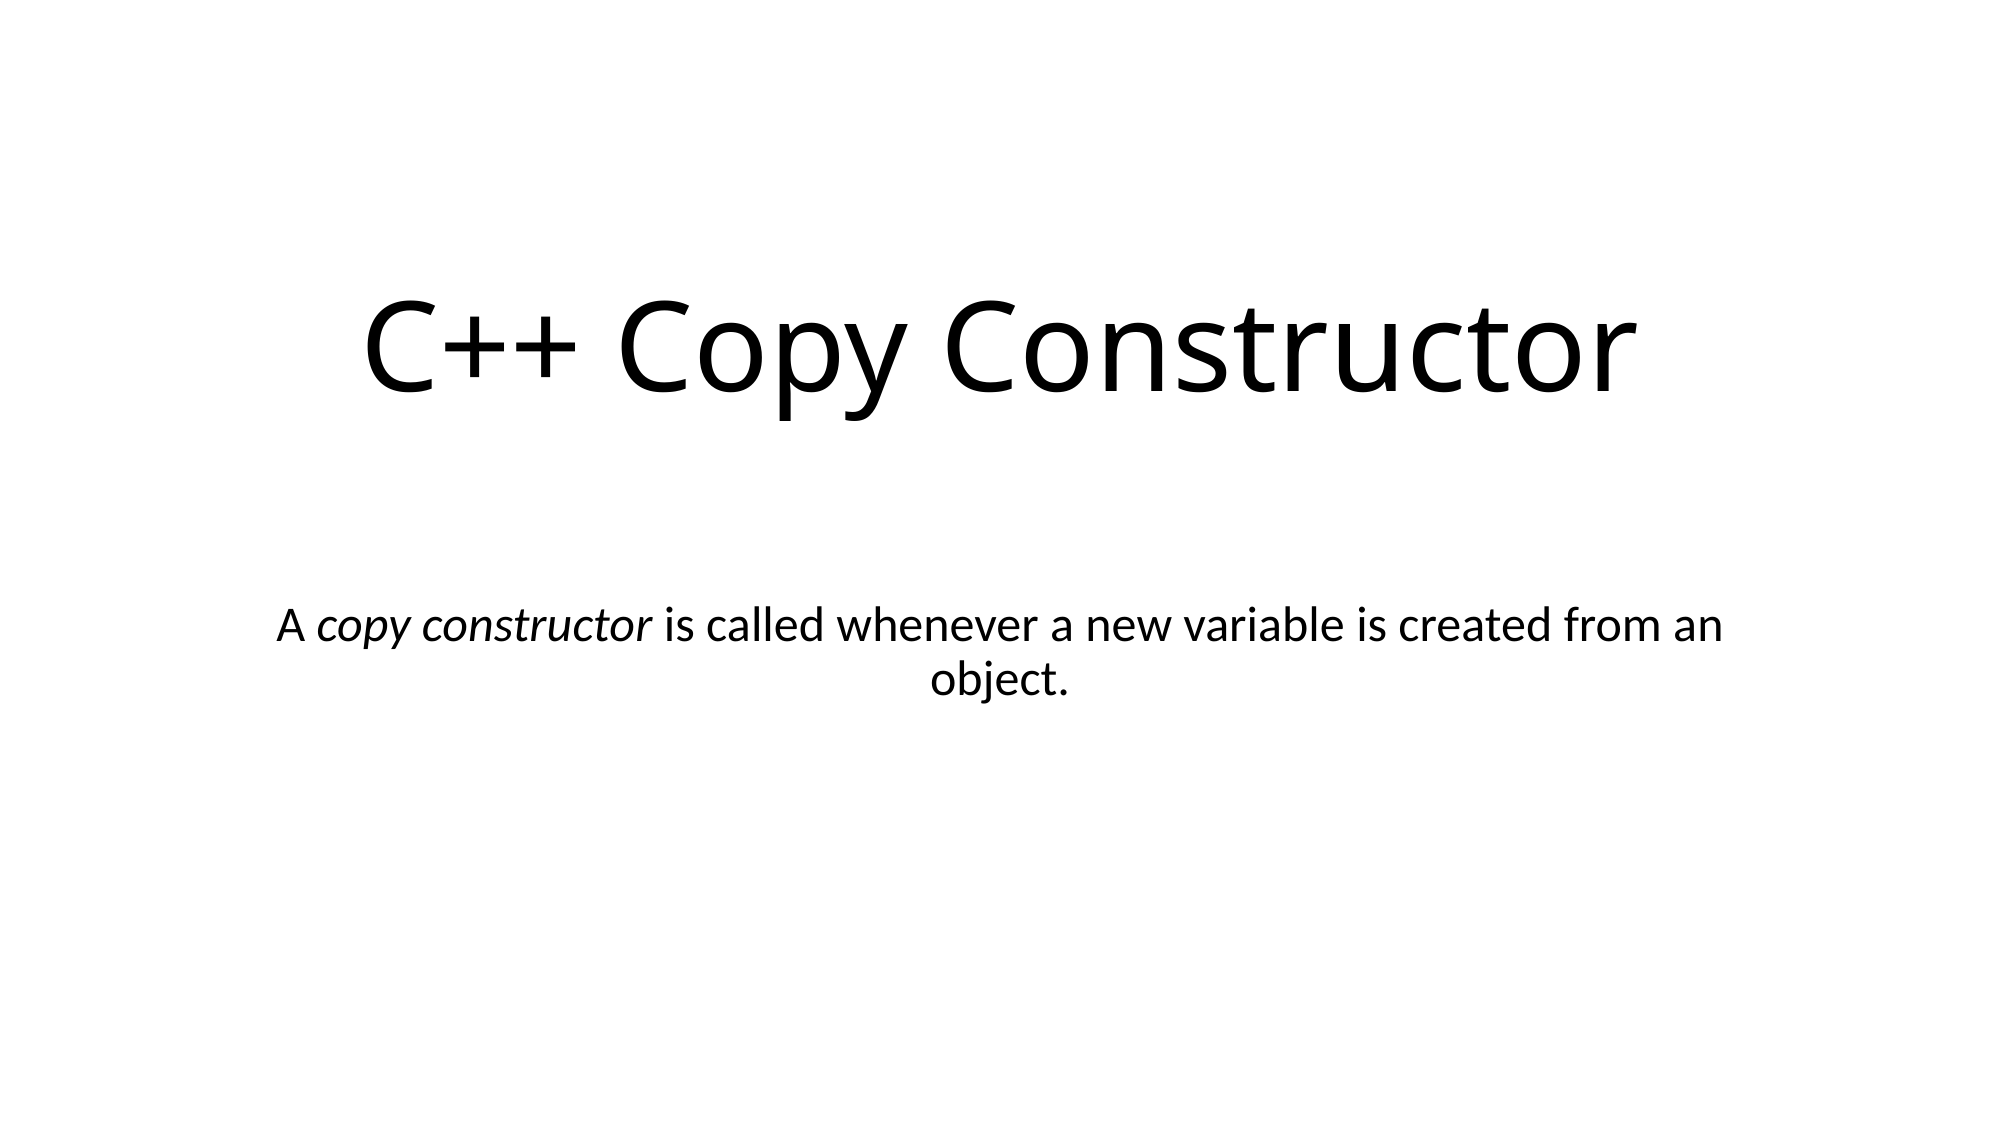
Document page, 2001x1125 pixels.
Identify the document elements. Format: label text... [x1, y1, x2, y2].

subtitle A copy constructor is called whenever a new variable is created from an object. [249, 590, 1750, 863]
title C++ Copy Constructor [249, 184, 1750, 576]
